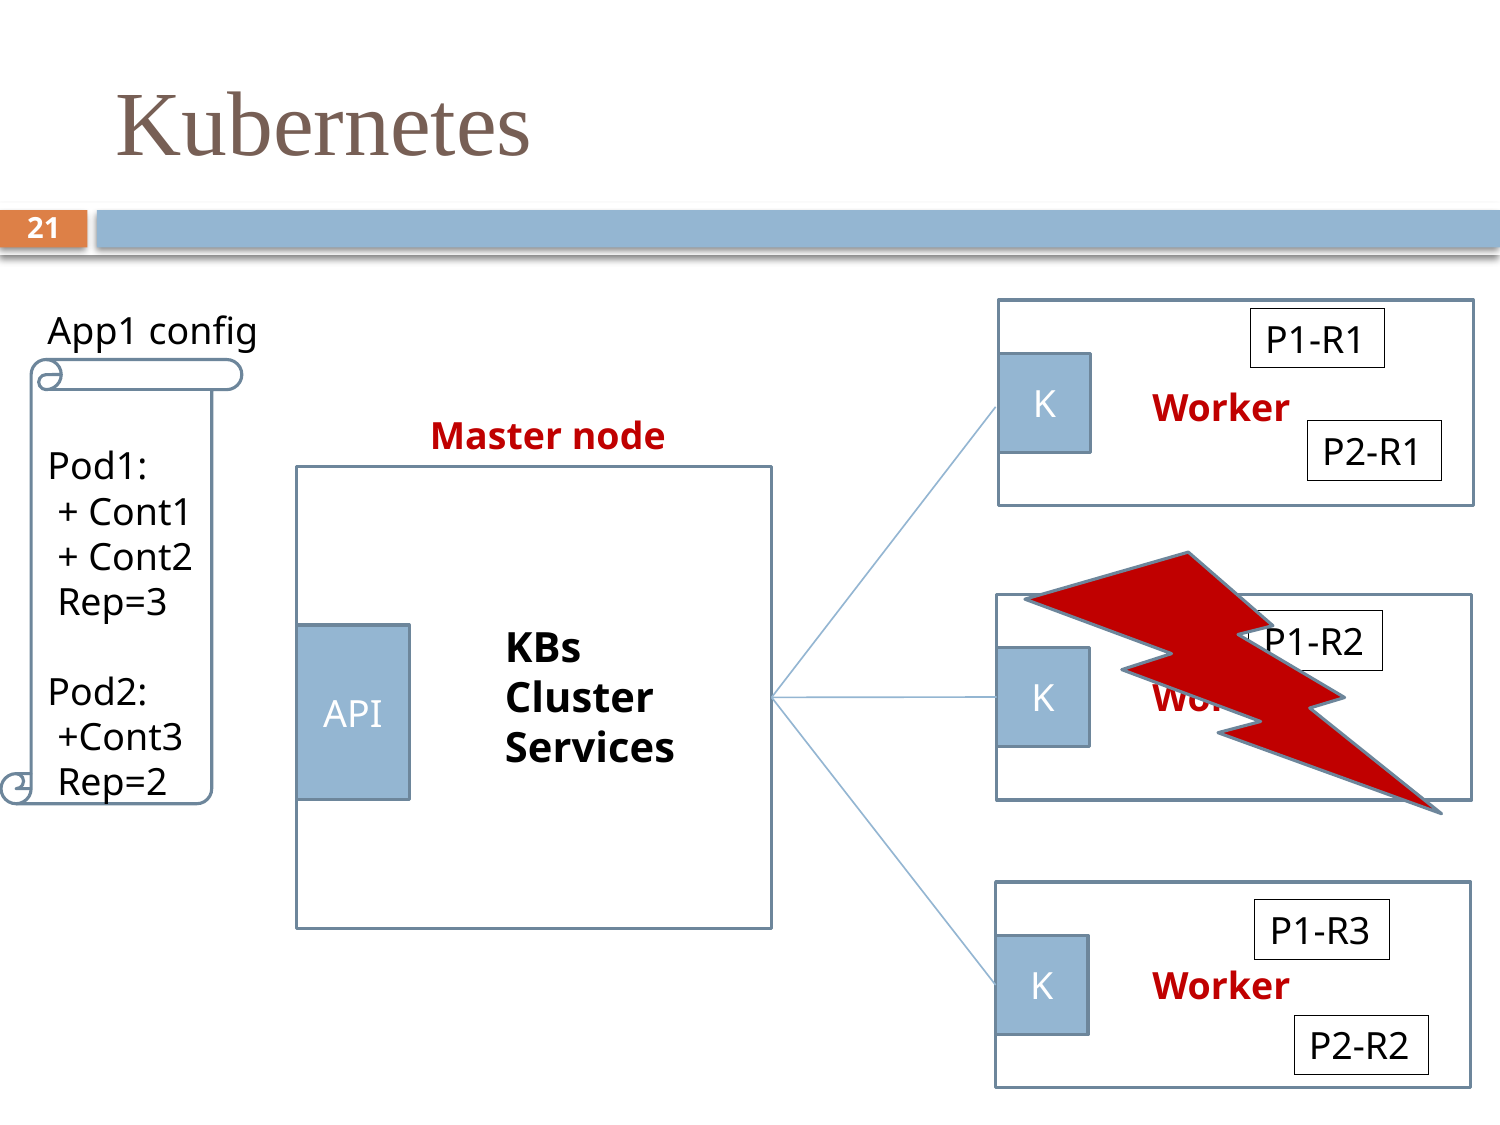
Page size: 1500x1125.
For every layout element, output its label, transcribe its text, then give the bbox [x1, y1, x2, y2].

text_box K [1000, 646, 1091, 748]
text_box [1239, 593, 1473, 802]
text_box App1 config [32, 299, 329, 360]
slide_number 21 [0, 208, 88, 249]
text_box [1000, 593, 1401, 802]
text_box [771, 697, 996, 986]
text_box [997, 298, 1475, 507]
text_box P1-R1 [1250, 308, 1385, 368]
text_box P2-R1 [1307, 420, 1442, 481]
text_box [295, 465, 765, 930]
title Kubernetes [100, 37, 1438, 200]
text_box Pod1: + Cont1 + Cont2 Rep=3 Pod2: +Cont3 Rep=2 [32, 435, 213, 810]
text_box [0, 360, 244, 806]
text_box P1-R2 [1248, 610, 1383, 671]
text_box P2-R2 [1294, 1015, 1429, 1075]
text_box Worker [1137, 376, 1318, 437]
text_box [1023, 550, 1443, 816]
text_box API [295, 623, 411, 801]
text_box P1-R3 [1254, 899, 1390, 960]
text_box Worker [1137, 954, 1318, 1015]
text_box KBs Cluster Services [490, 613, 703, 779]
text_box [994, 880, 1472, 1089]
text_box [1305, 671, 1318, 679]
text_box Master node [415, 404, 703, 465]
text_box Worker [1137, 678, 1252, 727]
text_box K [994, 934, 1090, 1036]
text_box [771, 406, 996, 696]
text_box K [997, 352, 1092, 454]
